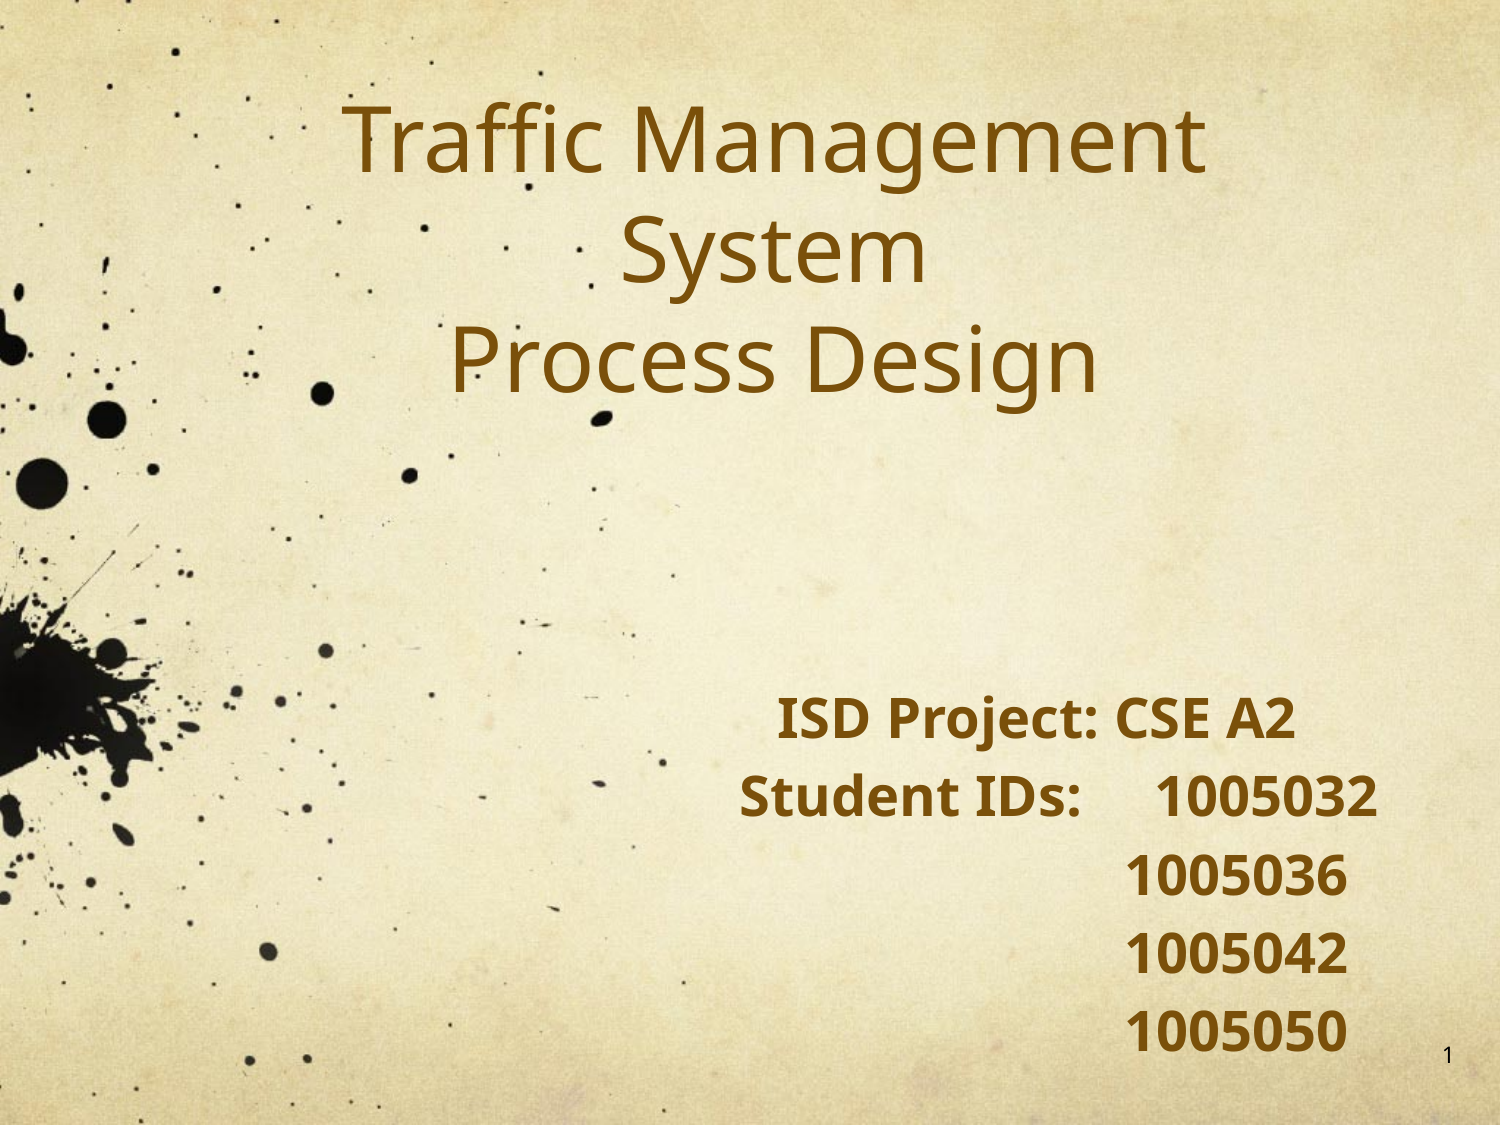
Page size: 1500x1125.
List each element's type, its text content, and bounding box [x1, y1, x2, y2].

picture [0, 0, 1500, 1125]
text_box ISD Project: CSE A2 Student IDs: 1005032 1005036 1005042 1005050 [425, 675, 1500, 1071]
slide_number 1 [1357, 1033, 1470, 1079]
text_box Traffic Management System Process Design [200, 73, 1350, 388]
